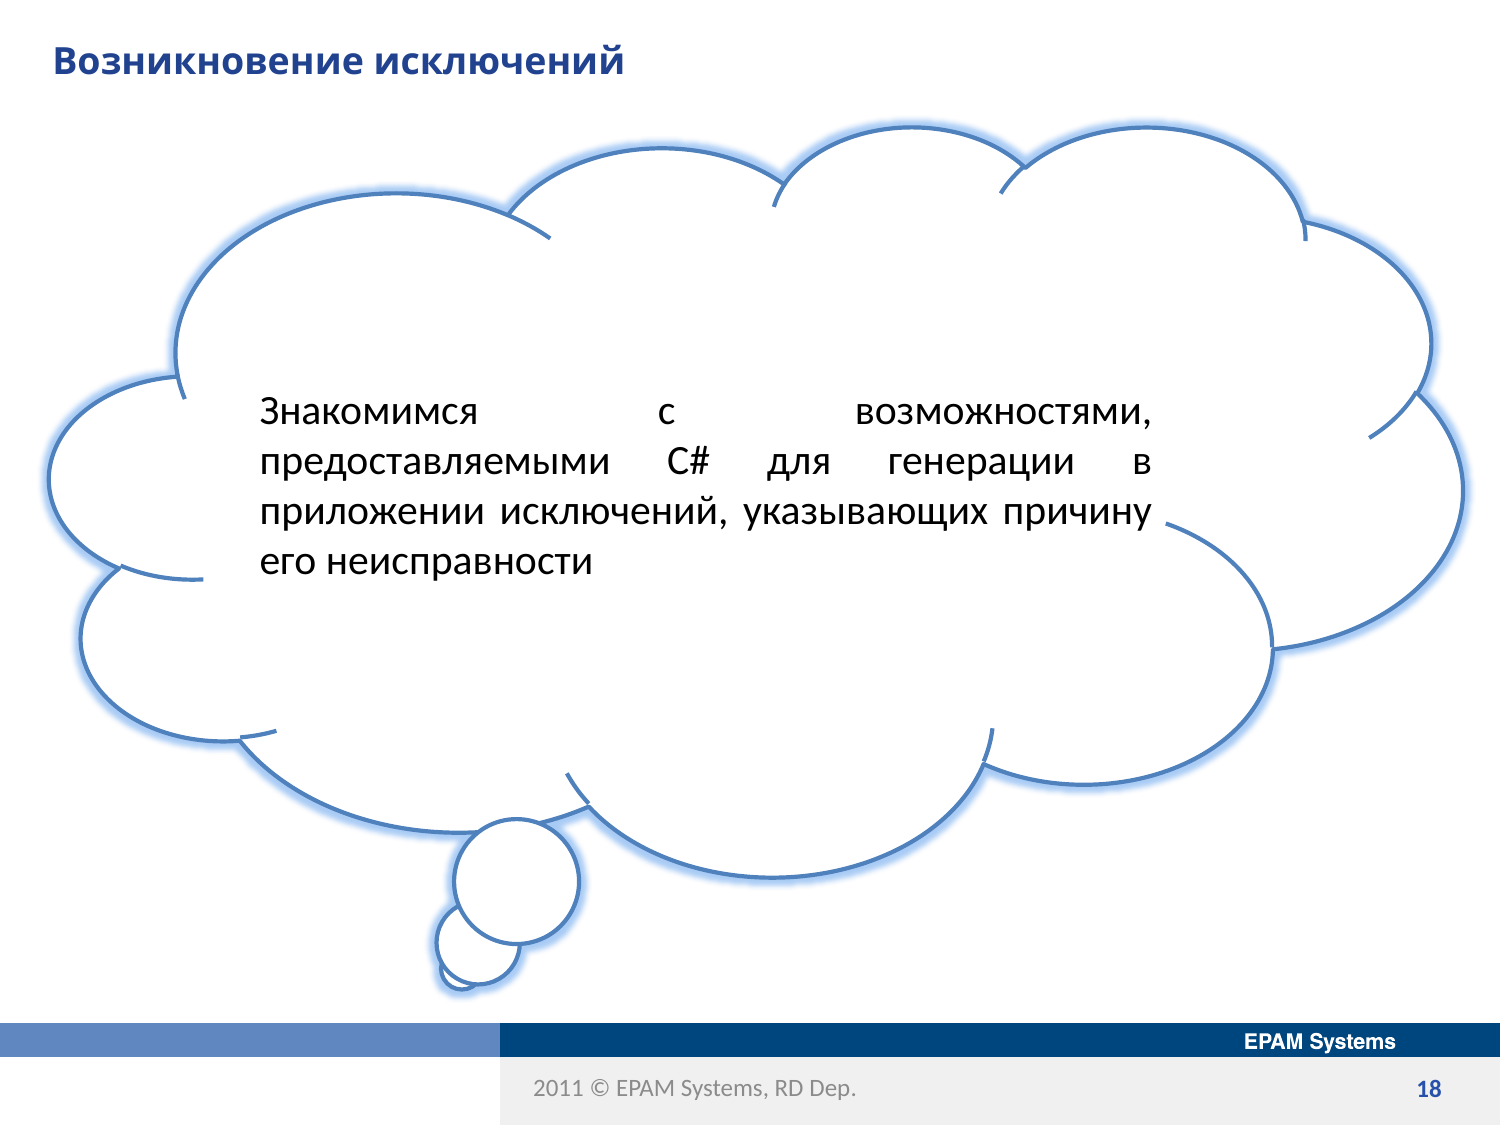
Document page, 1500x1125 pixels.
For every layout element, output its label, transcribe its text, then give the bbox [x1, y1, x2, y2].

title Возникновение исключений [36, 29, 1469, 90]
text_box Знакомимся с возможностями, предоставляемыми С# для генерации в приложении исключений, указывающих причину его неисправности [46, 125, 1466, 992]
